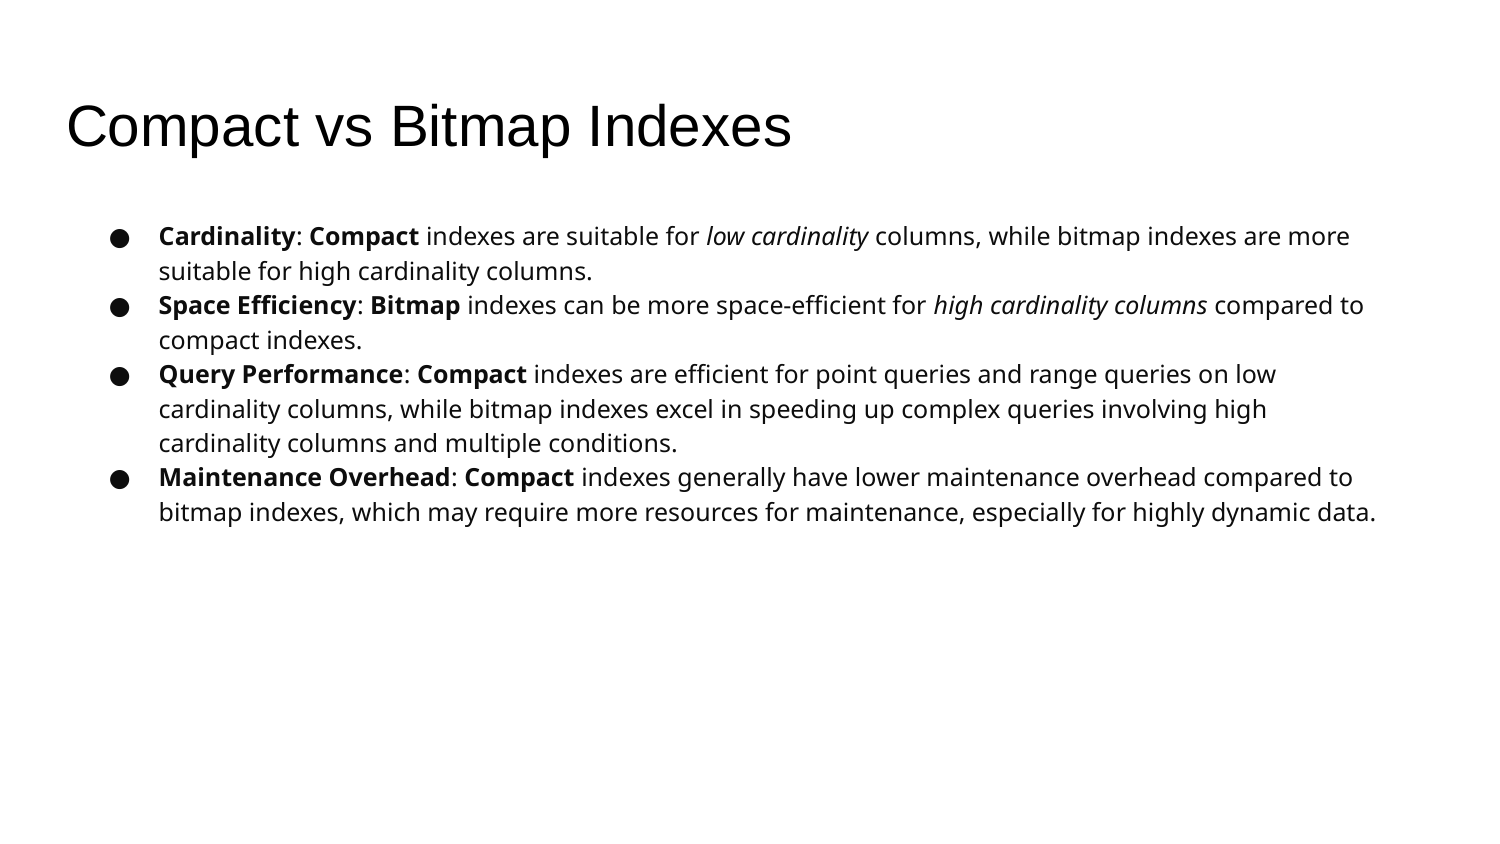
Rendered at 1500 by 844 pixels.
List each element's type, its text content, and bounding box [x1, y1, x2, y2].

text_box Cardinality: Compact indexes are suitable for low cardinality columns, while bitmap indexes are more suitable for high cardinality columns. Space Efficiency: Bitmap indexes can be more space-efficient for high cardinality columns compared to compact indexes. Query Performance: Compact indexes are efficient for point queries and range queries on low cardinality columns, while bitmap indexes excel in speeding up complex queries involving high cardinality columns and multiple conditions. Maintenance Overhead: Compact indexes generally have lower maintenance overhead compared to bitmap indexes, which may require more resources for maintenance, especially for highly dynamic data. [68, 201, 1400, 817]
title Compact vs Bitmap Indexes [51, 72, 1449, 167]
